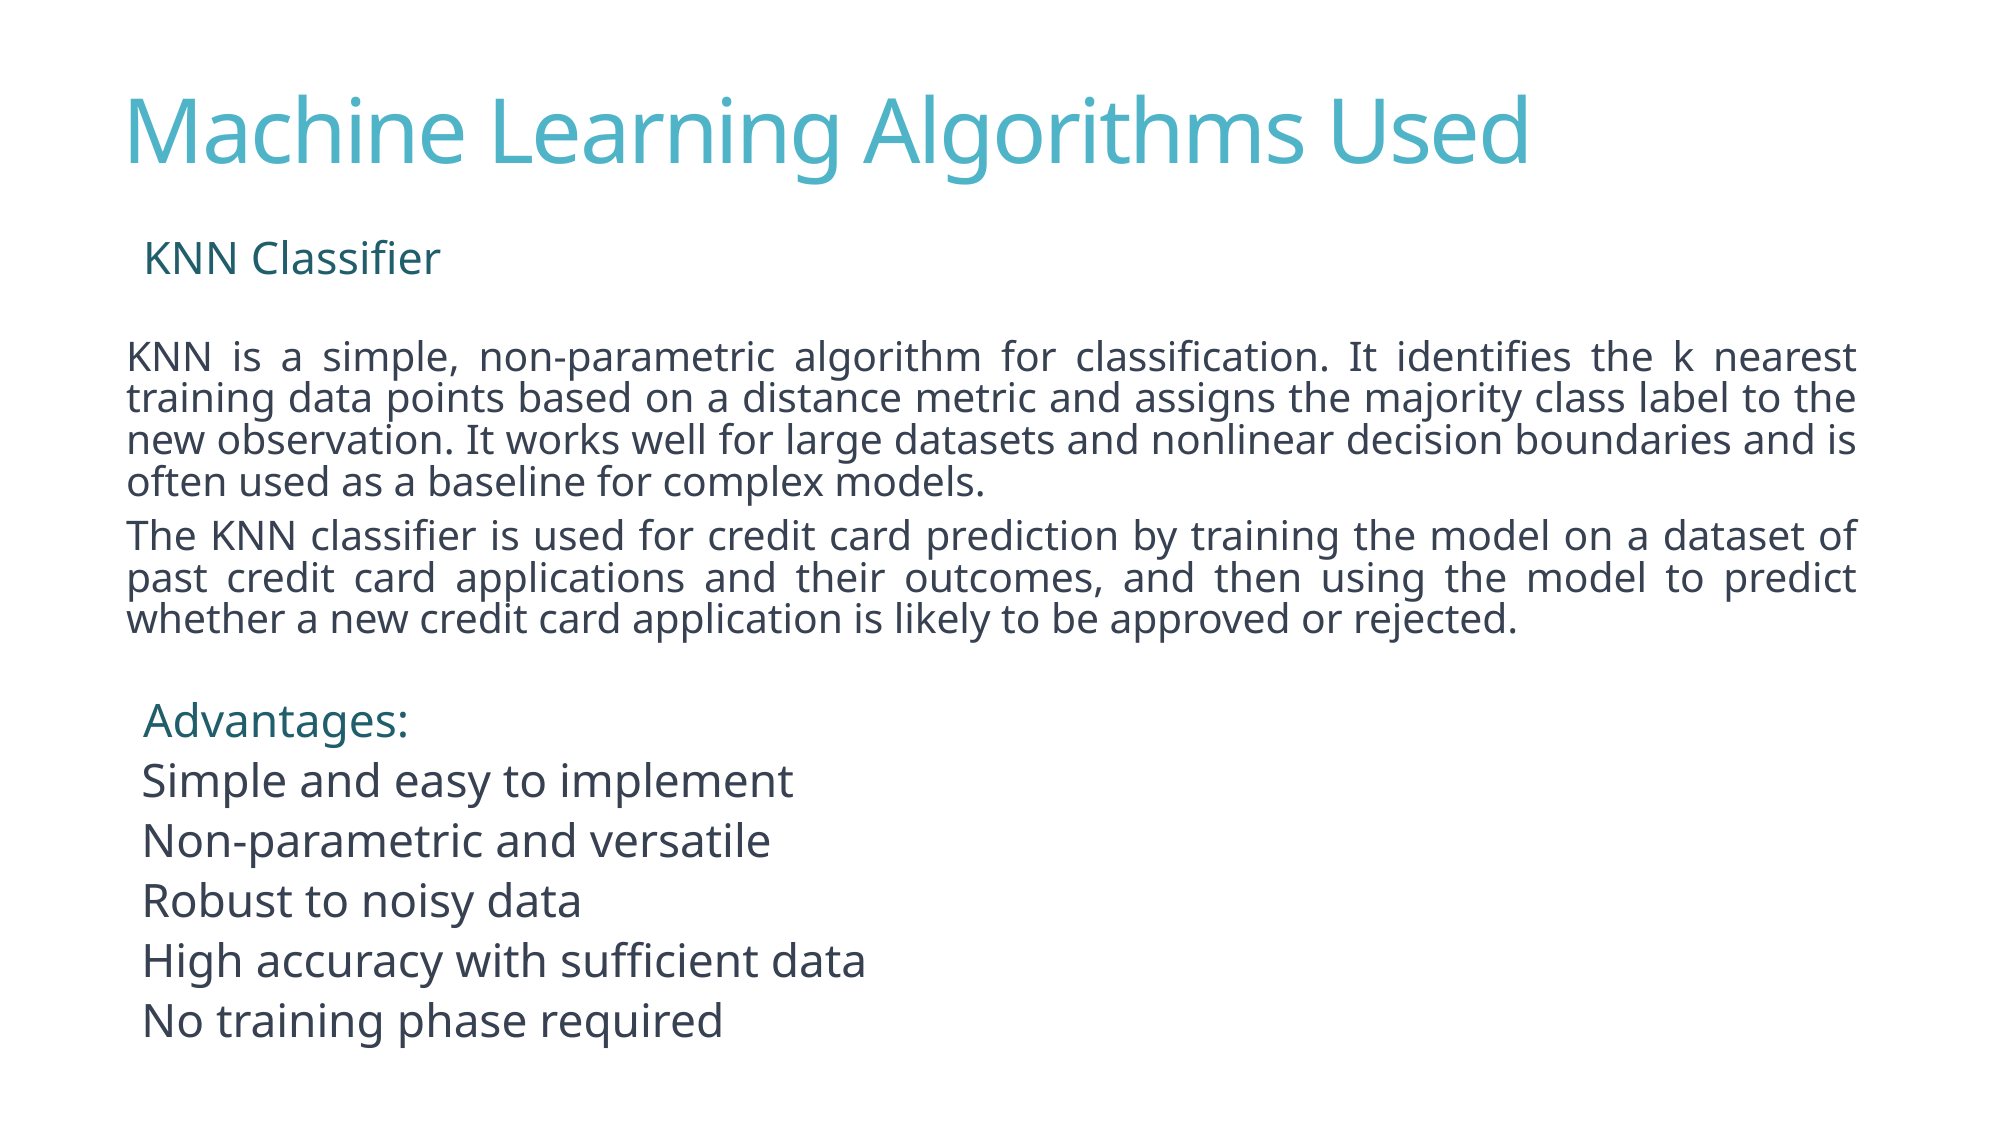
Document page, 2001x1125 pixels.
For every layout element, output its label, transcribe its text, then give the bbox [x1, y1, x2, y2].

title Machine Learning Algorithms Used [107, 81, 1550, 190]
list KNN Classifier KNN is a simple, non-parametric algorithm for classification. It identifies the k nearest training data points based on a distance metric and assigns the majority class label to the new observation. It works well for large datasets and nonlinear decision boundaries and is often used as a baseline for complex models. The KNN classifier is used for credit card prediction by training the model on a dataset of past credit card applications and their outcomes, and then using the model to predict whether a new credit card application is likely to be approved or rejected. Advantages: Simple and easy to implement Non-parametric and versatile Robust to noisy data High accuracy with sufficient data No training phase required [111, 216, 1876, 1062]
